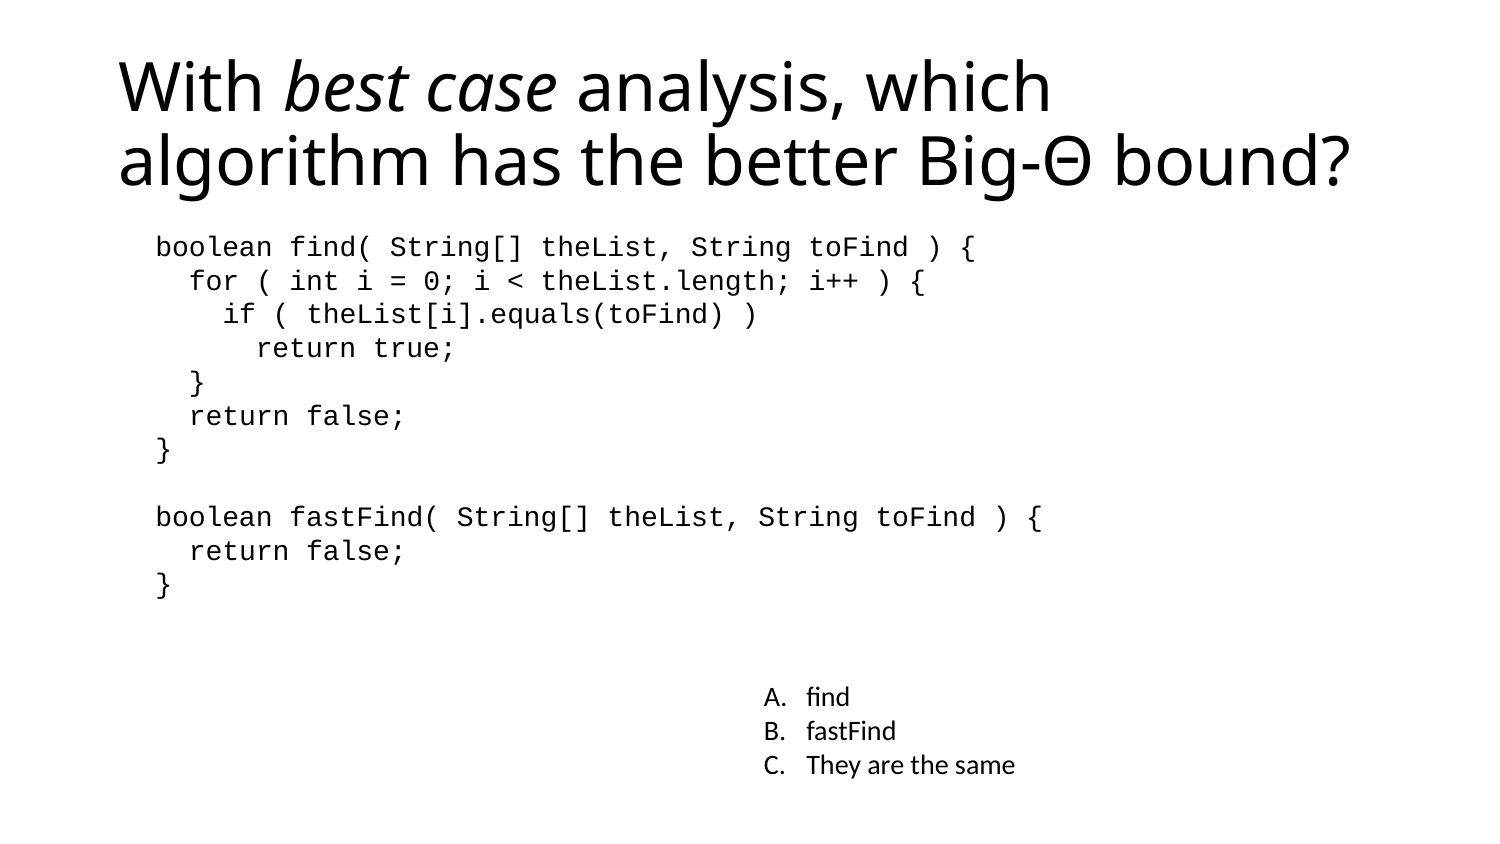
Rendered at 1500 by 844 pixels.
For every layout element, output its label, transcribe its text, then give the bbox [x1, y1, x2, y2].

title With best case analysis, which algorithm has the better Big-Θ bound? [103, 44, 1397, 208]
text_box find fastFind They are the same [749, 637, 1031, 788]
text_box boolean find( String[] theList, String toFind ) { for ( int i = 0; i < theList.length; i++ ) { if ( theList[i].equals(toFind) ) return true; } return false; } boolean fastFind( String[] theList, String toFind ) { return false; } [140, 220, 1059, 641]
